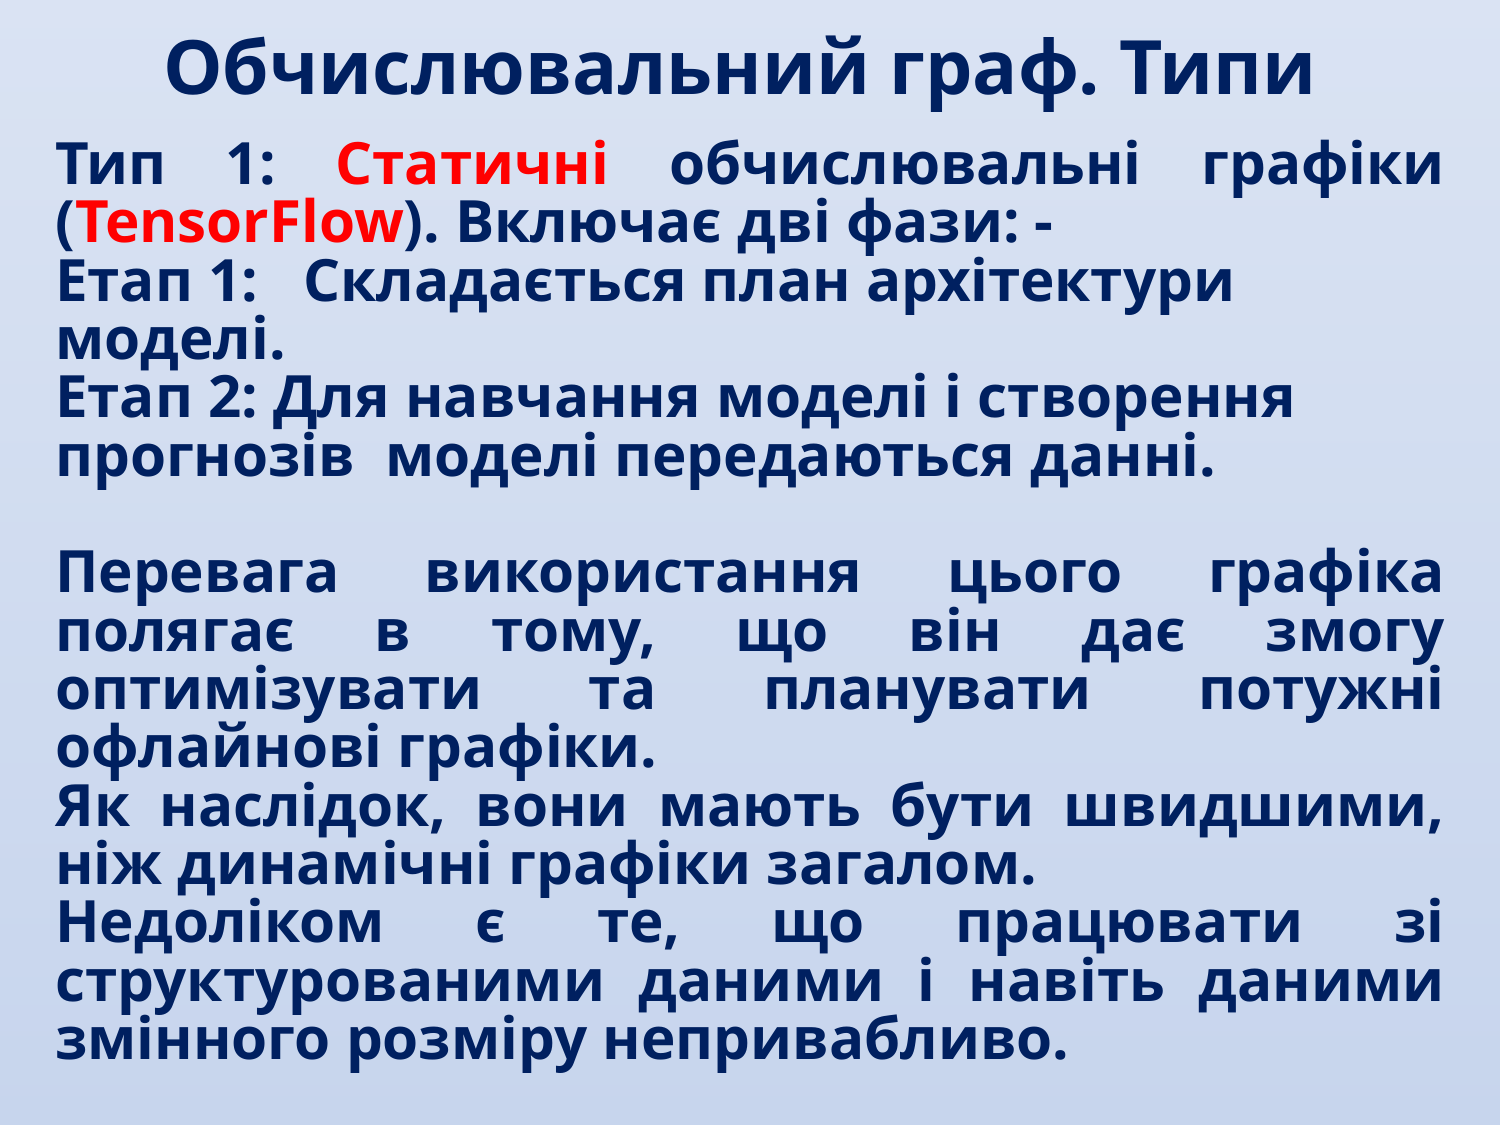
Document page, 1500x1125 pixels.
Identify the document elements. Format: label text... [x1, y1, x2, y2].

text_box Обчислювальний граф. Типи [17, 12, 1483, 118]
text_box Тип 1: Статичні обчислювальні графіки (TensorFlow). Включає дві фази: - Етап 1: Складається план архітектури моделі. Етап 2: Для навчання моделі і створення прогнозів моделі передаються данні. Перевага використання цього графіка полягає в тому, що він дає змогу оптимізувати та планувати потужні офлайнові графіки. Як наслідок, вони мають бути швидшими, ніж динамічні графіки загалом. Недоліком є те, що працювати зі структурованими даними і навіть даними змінного розміру непривабливо. [40, 130, 1460, 1079]
